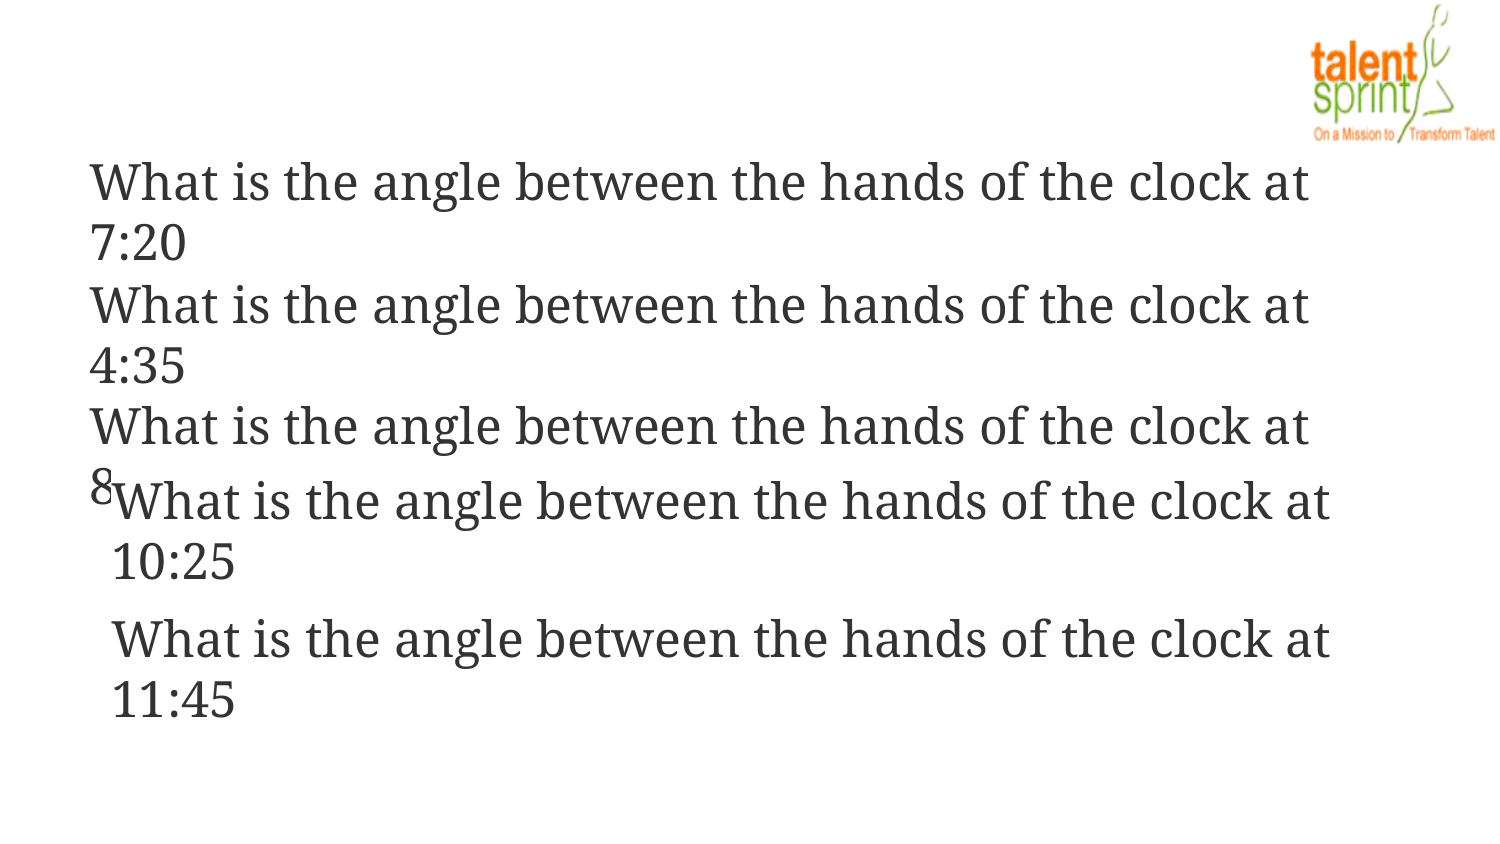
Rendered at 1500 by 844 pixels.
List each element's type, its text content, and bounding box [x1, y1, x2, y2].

text_box What is the angle between the hands of the clock at 8:15 [74, 380, 1383, 547]
text_box What is the angle between the hands of the clock at 4:35 [74, 258, 1383, 380]
text_box What is the angle between the hands of the clock at 11:45 [95, 622, 1404, 760]
text_box What is the angle between the hands of the clock at 7:20 [74, 135, 1383, 258]
text_box What is the angle between the hands of the clock at 10:25 [95, 454, 1404, 622]
picture [1306, 0, 1500, 148]
